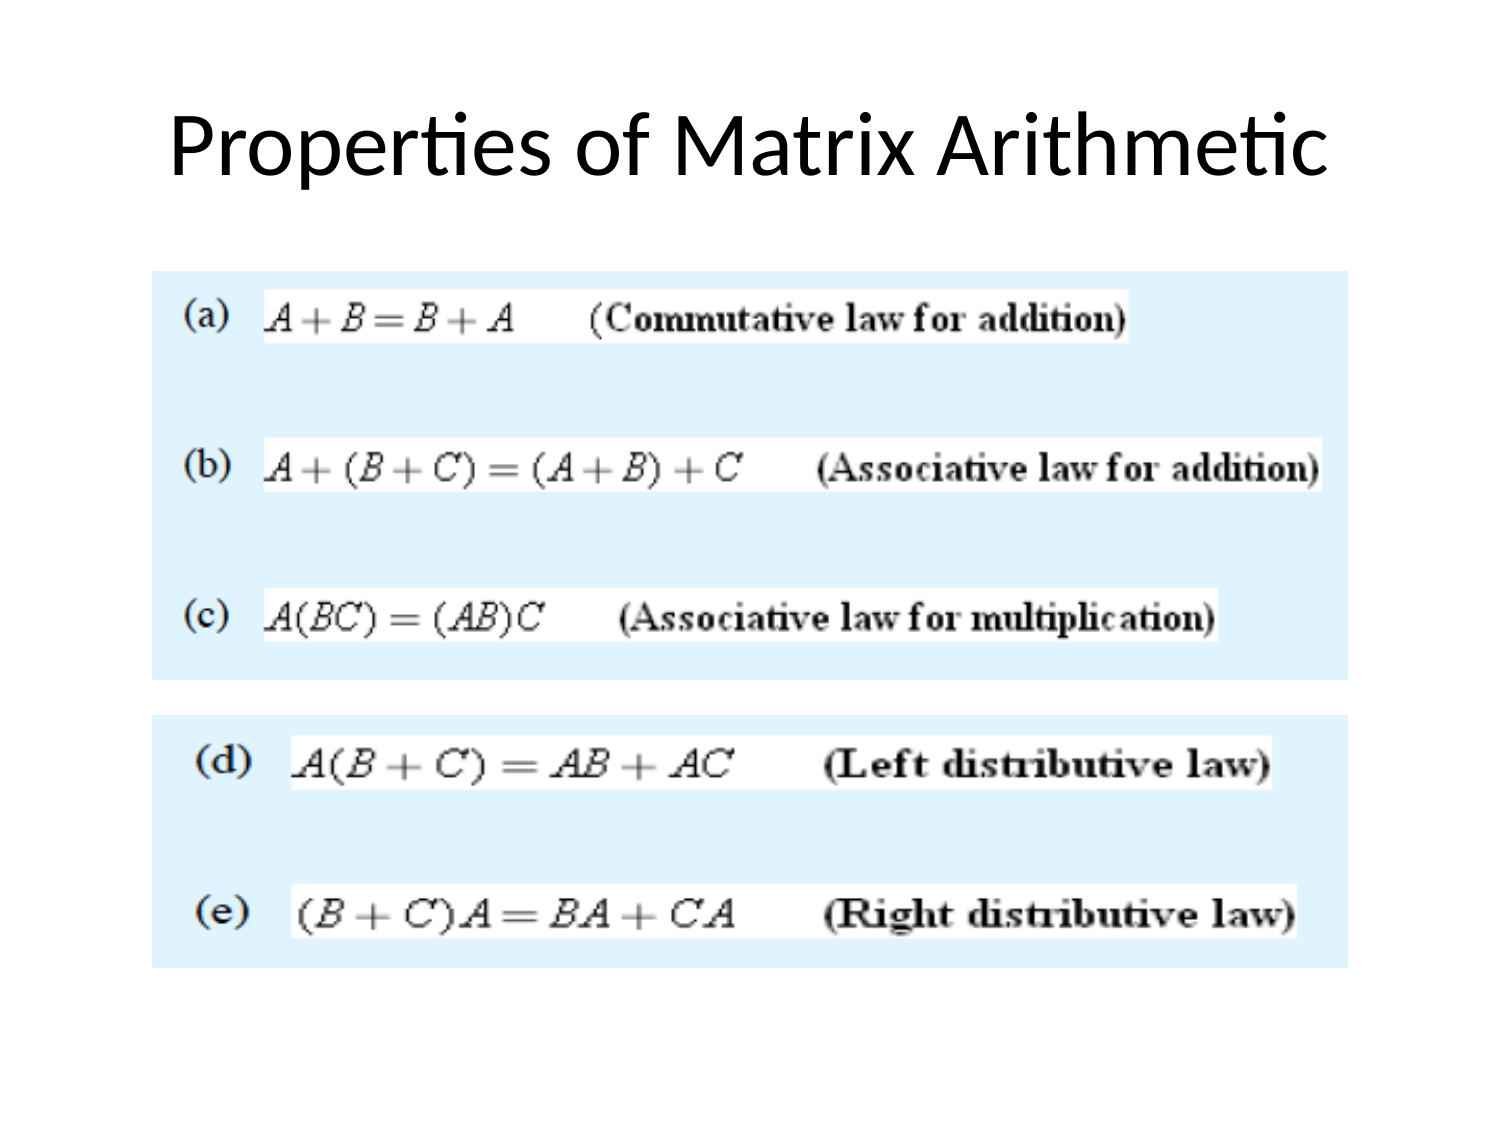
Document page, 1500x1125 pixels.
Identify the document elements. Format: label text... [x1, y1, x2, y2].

picture [151, 715, 1349, 969]
title Properties of Matrix Arithmetic [75, 45, 1425, 233]
picture [151, 271, 1349, 681]
